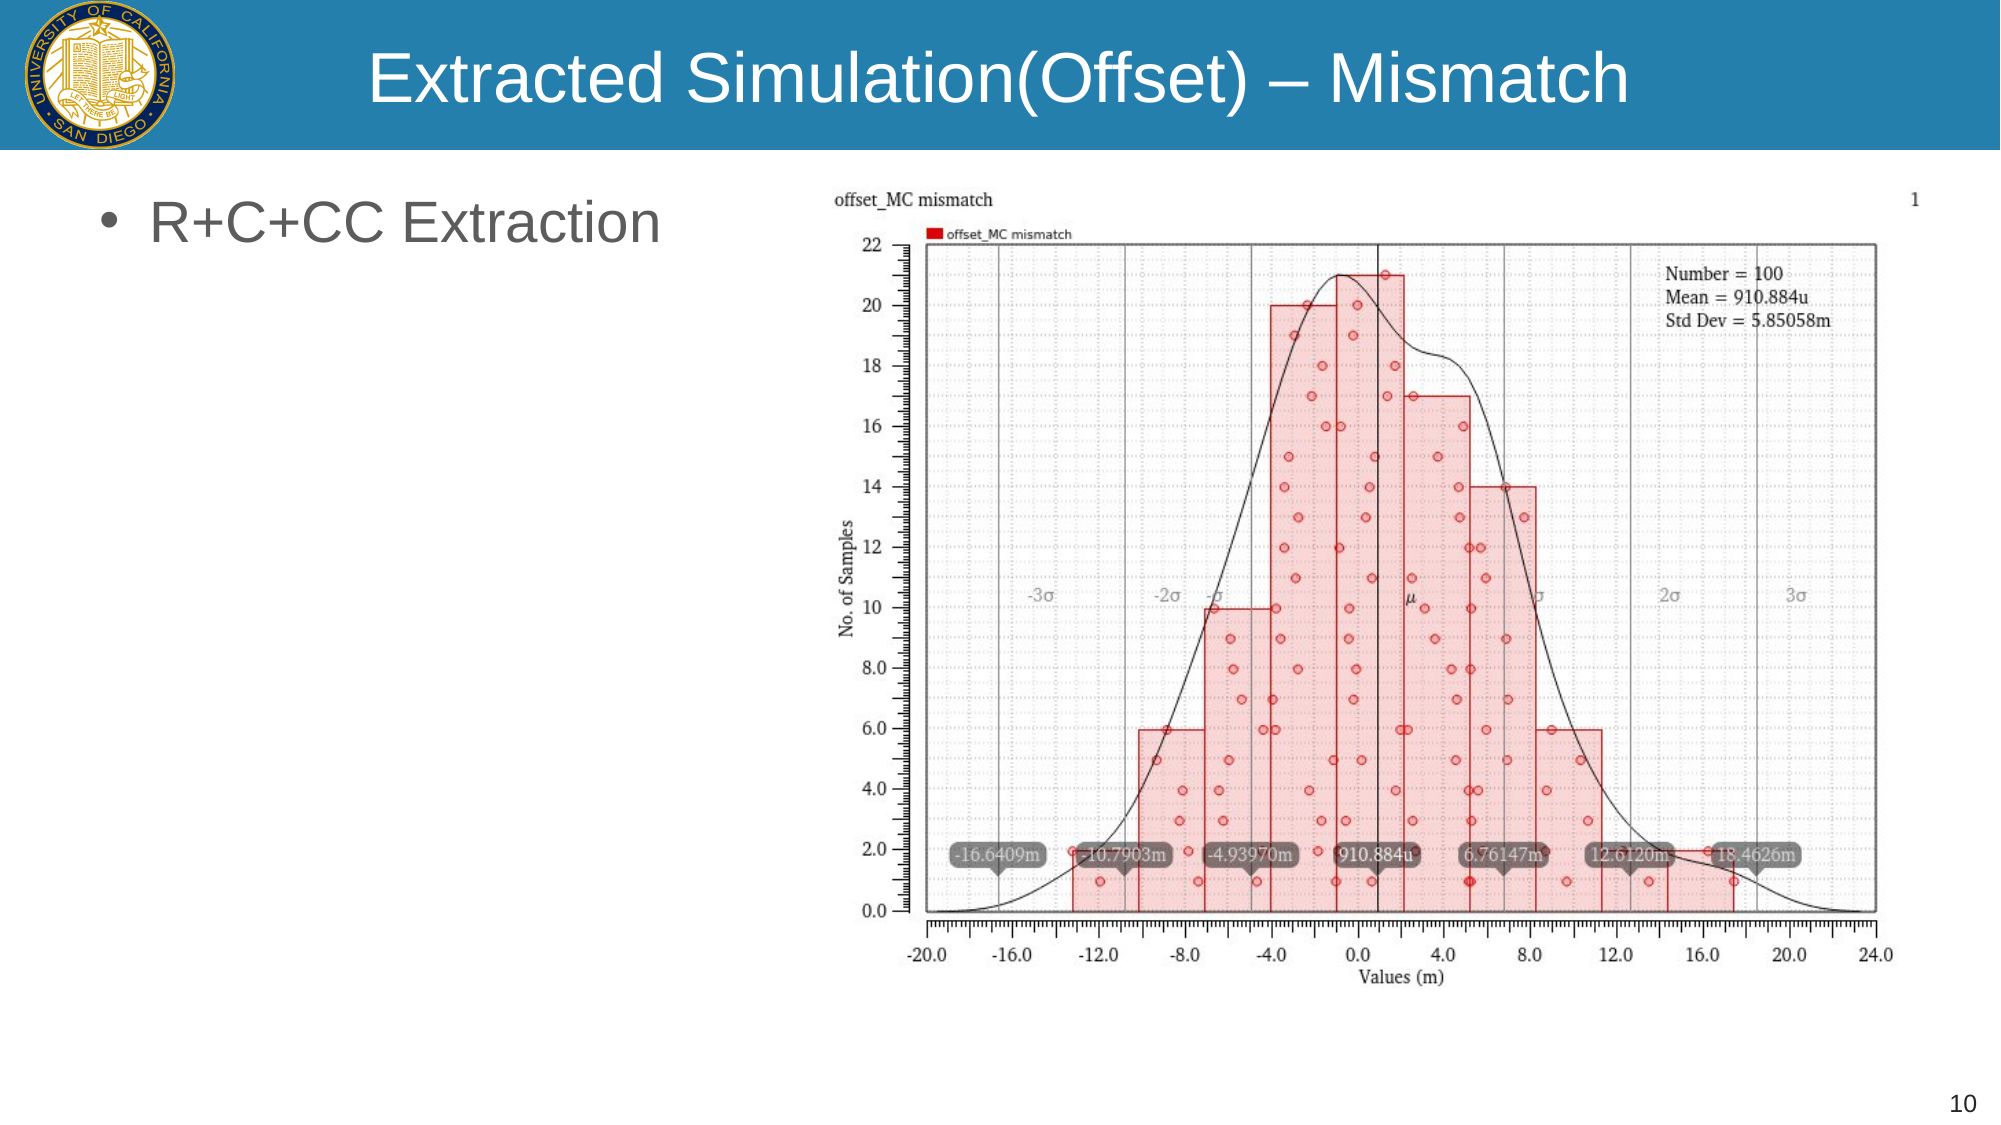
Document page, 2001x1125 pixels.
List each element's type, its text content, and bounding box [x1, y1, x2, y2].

title Extracted Simulation(Offset) – Mismatch [232, 9, 1768, 140]
text_box R+C+CC Extraction [99, 184, 985, 1008]
picture [0, 0, 225, 150]
slide_number 10 [1934, 1097, 2000, 1125]
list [821, 176, 1920, 1001]
